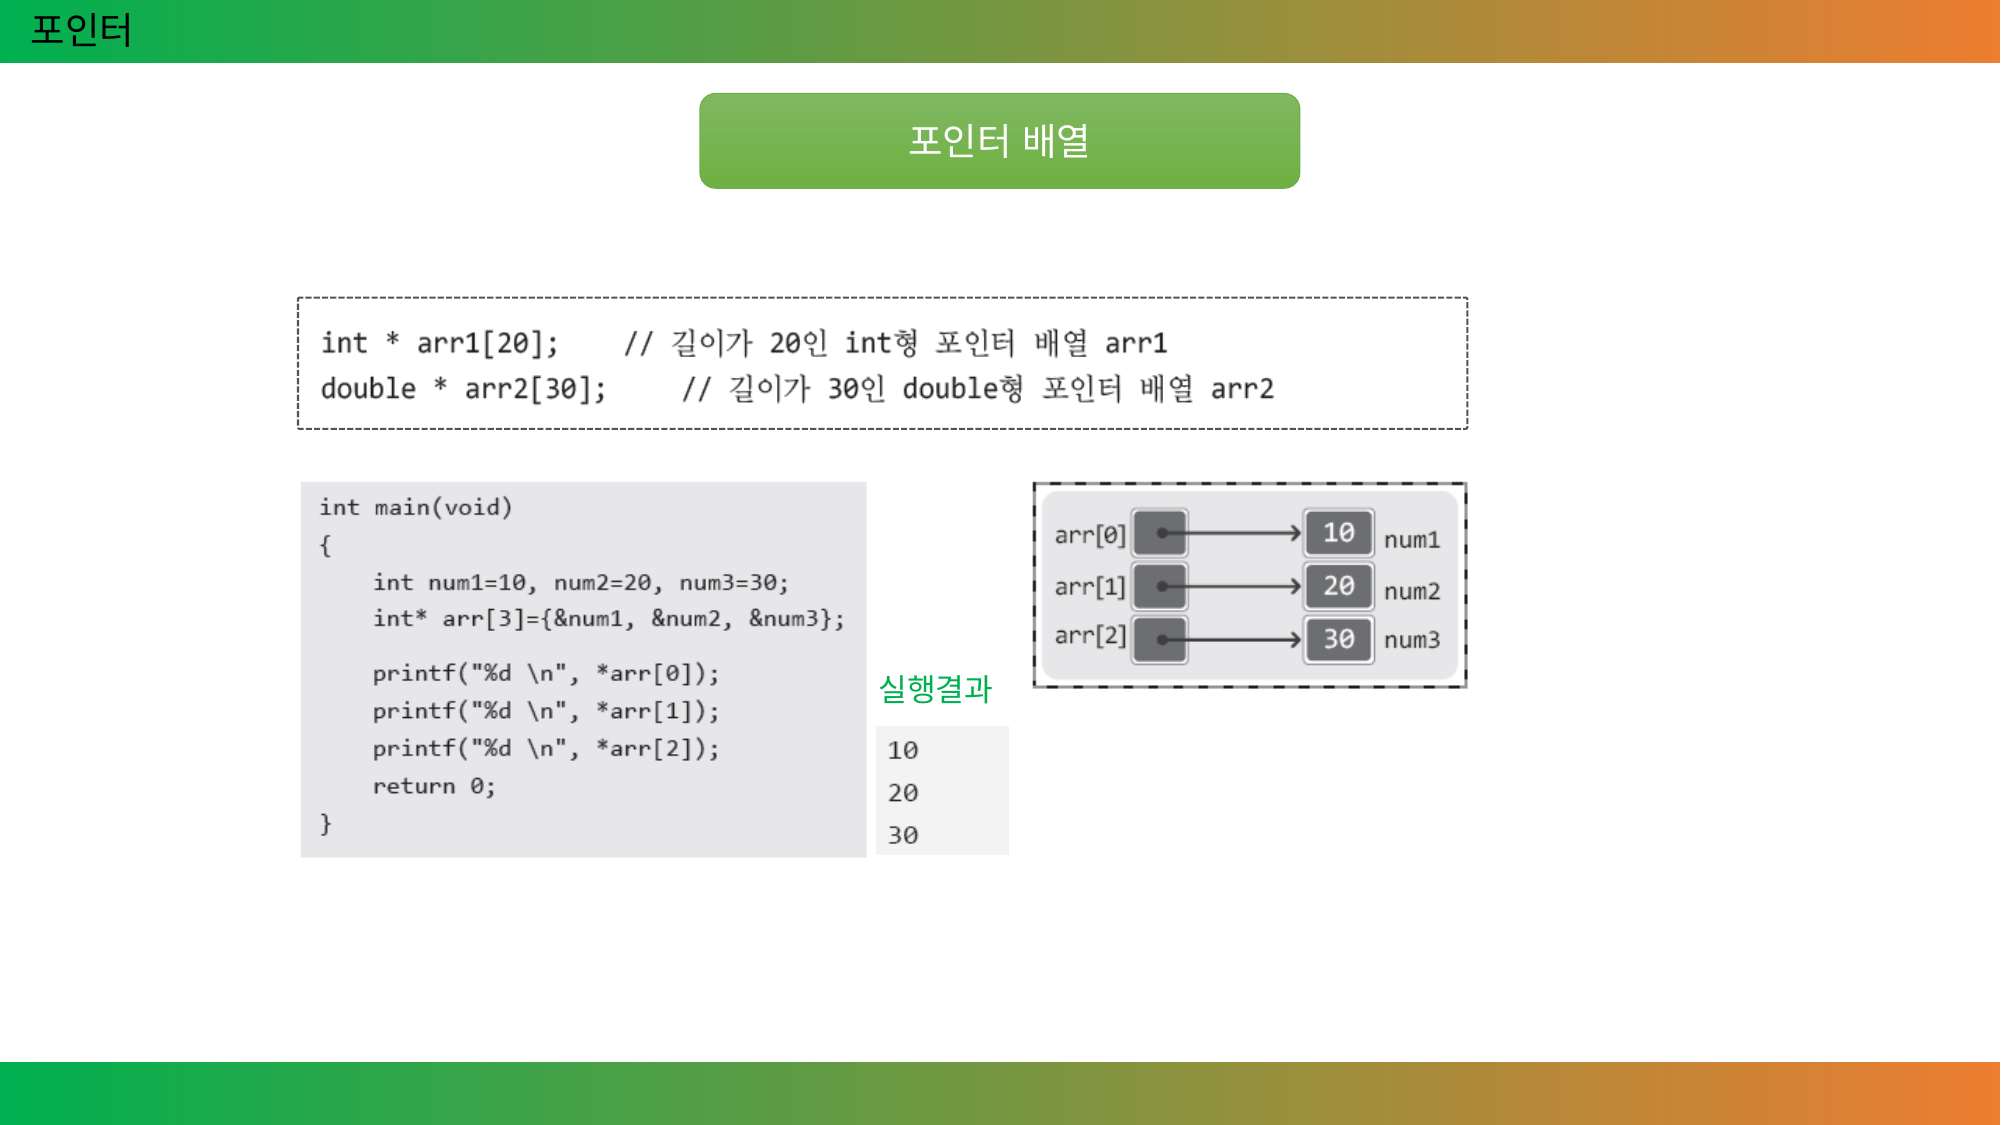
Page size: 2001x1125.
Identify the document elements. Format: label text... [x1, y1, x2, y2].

text_box [296, 296, 1469, 430]
picture [297, 476, 870, 861]
text_box 포인터 [16, 0, 150, 60]
text_box 포인터 배열 [699, 92, 1301, 189]
picture [1030, 476, 1471, 692]
text_box 실행결과 [870, 652, 1019, 725]
picture [876, 726, 1009, 855]
picture [309, 310, 1291, 414]
